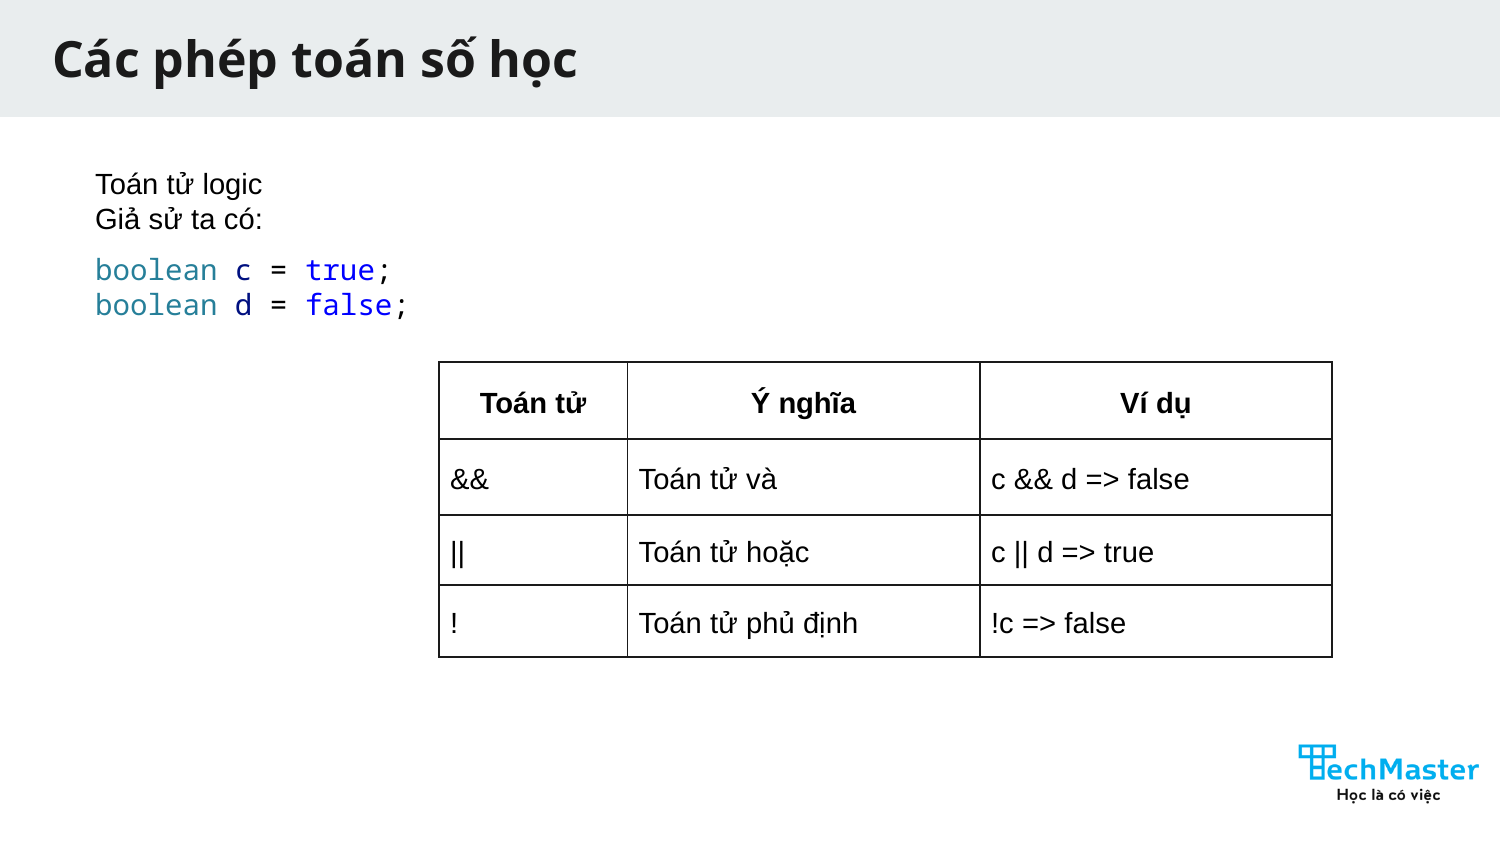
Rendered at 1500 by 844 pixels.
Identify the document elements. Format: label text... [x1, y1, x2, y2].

table_cell && [440, 440, 627, 514]
text_box Các phép toán số học [37, 12, 1332, 122]
table_cell ! [440, 586, 627, 656]
table_cell || [440, 516, 627, 584]
table_header Ý nghĩa [628, 363, 979, 438]
table_header Toán tử [440, 363, 627, 438]
table_header Ví dụ [981, 363, 1331, 438]
table_cell Toán tử và [628, 440, 979, 514]
text_box boolean c = true; boolean d = false; [80, 244, 831, 329]
picture [1296, 741, 1481, 807]
table_cell Toán tử hoặc [628, 516, 979, 584]
text_box Toán tử logic Giả sử ta có: [80, 158, 1352, 278]
table_cell Toán tử phủ định [628, 586, 979, 656]
table_cell c || d => true [981, 516, 1331, 584]
table_cell c && d => false [981, 440, 1331, 514]
table_cell !c => false [981, 586, 1331, 656]
